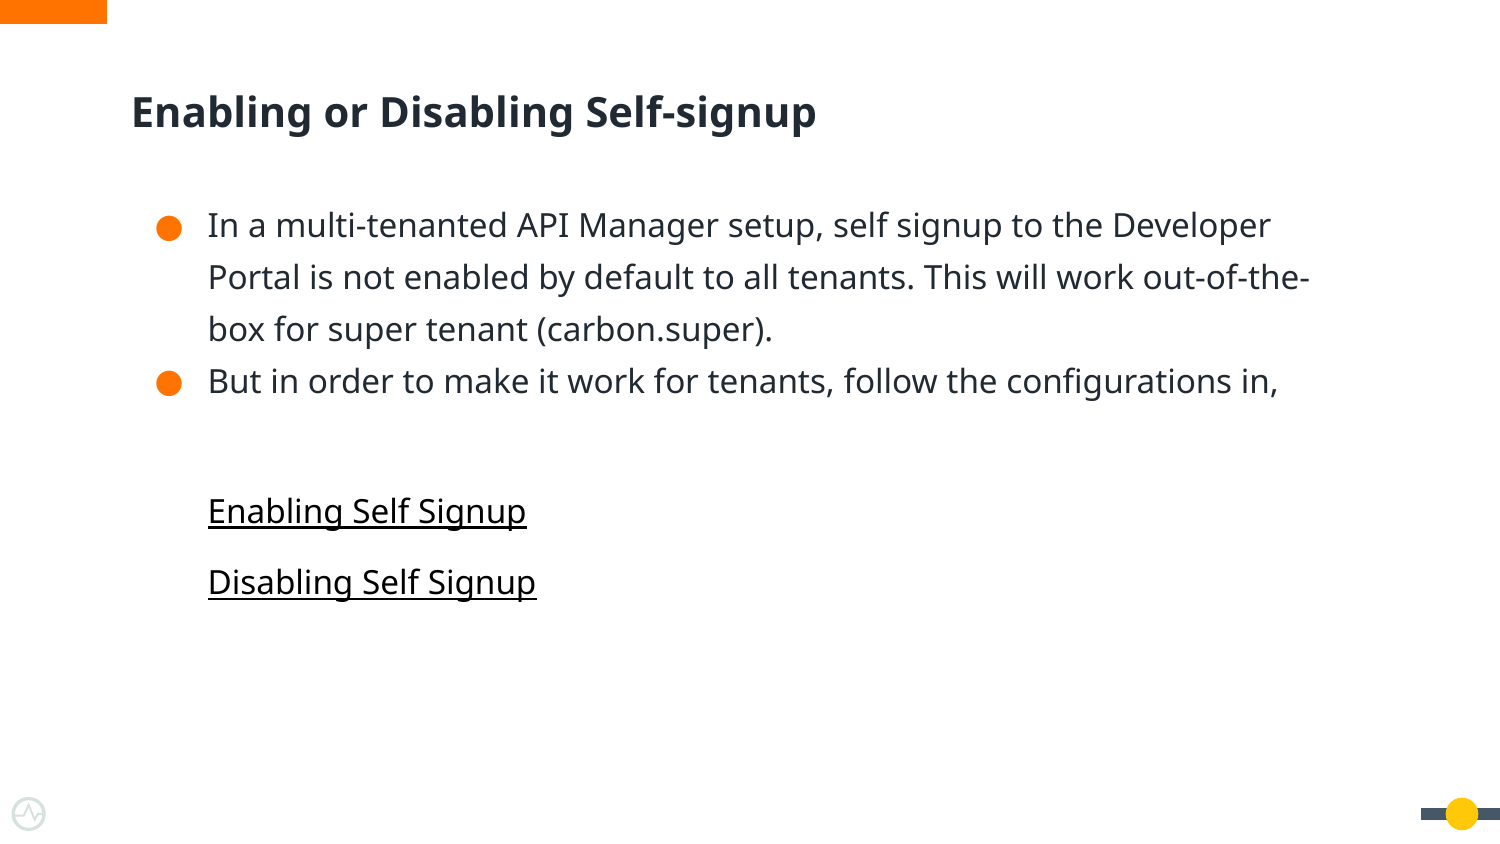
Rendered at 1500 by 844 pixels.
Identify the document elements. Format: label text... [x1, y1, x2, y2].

title Enabling or Disabling Self-signup [115, 74, 1393, 147]
list In a multi-tenanted API Manager setup, self signup to the Developer Portal is not enabled by default to all tenants. This will work out-of-the-box for super tenant (carbon.super). But in order to make it work for tenants, follow the configurations in, Enabling Self Signup Disabling Self Signup [117, 177, 1383, 740]
